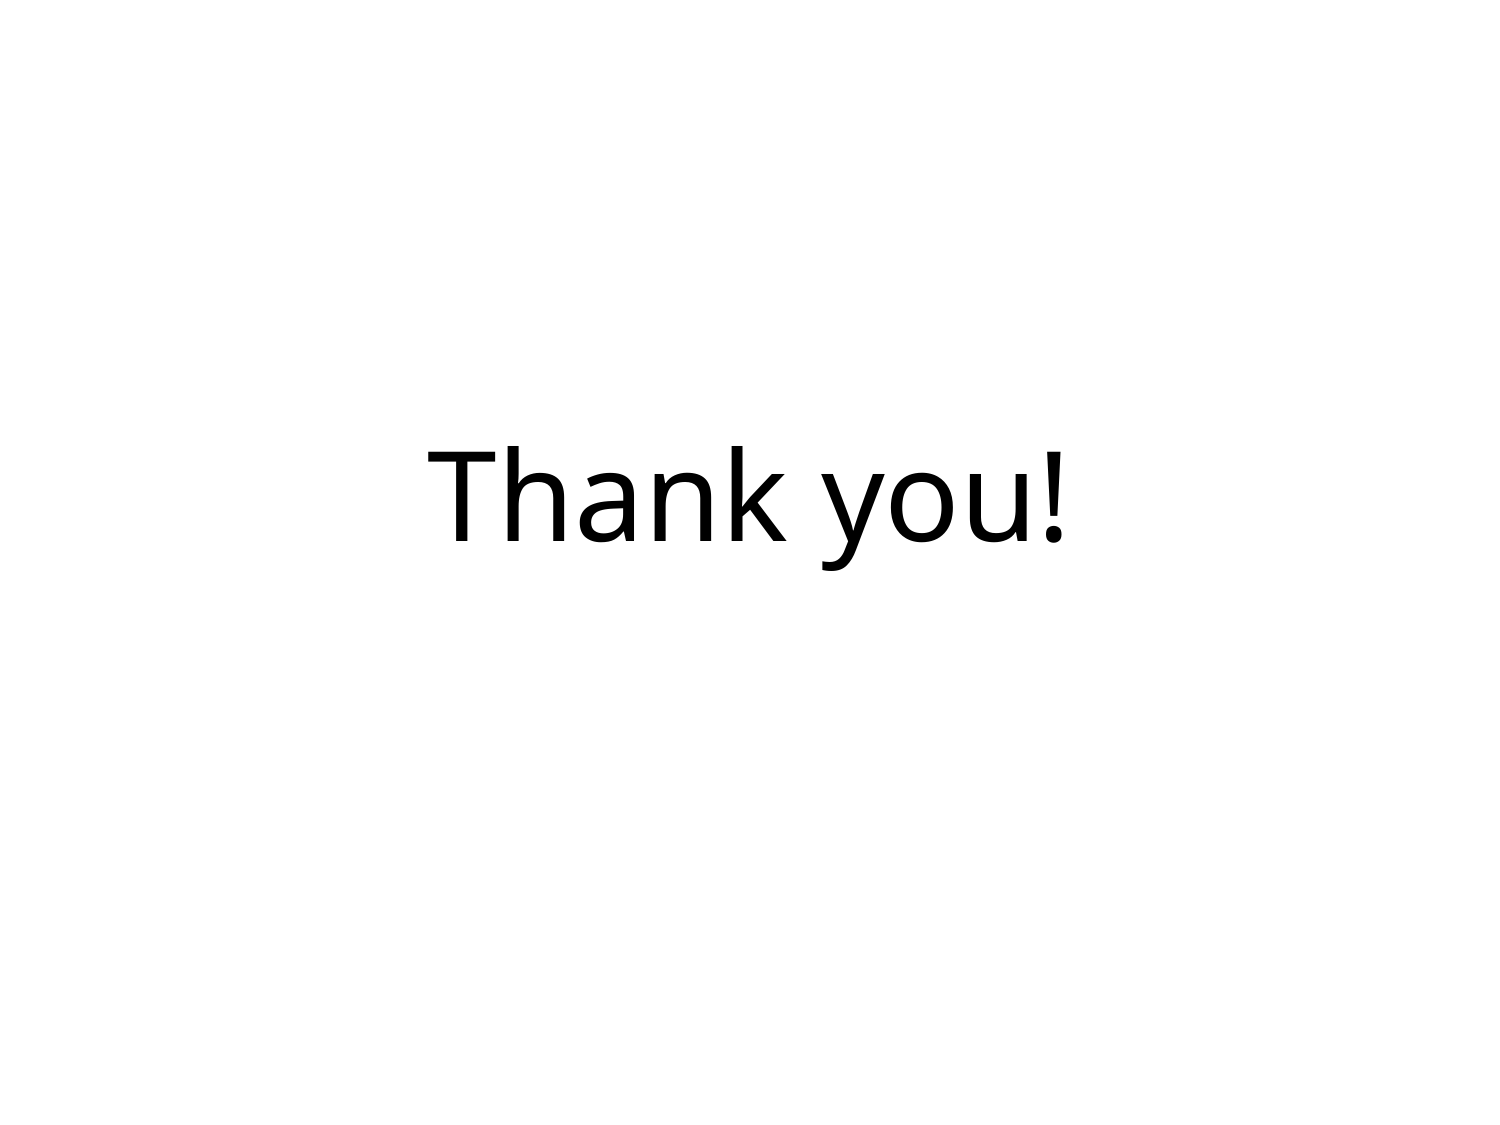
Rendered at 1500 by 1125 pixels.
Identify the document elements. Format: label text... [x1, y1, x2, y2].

title Thank you! [112, 184, 1388, 576]
